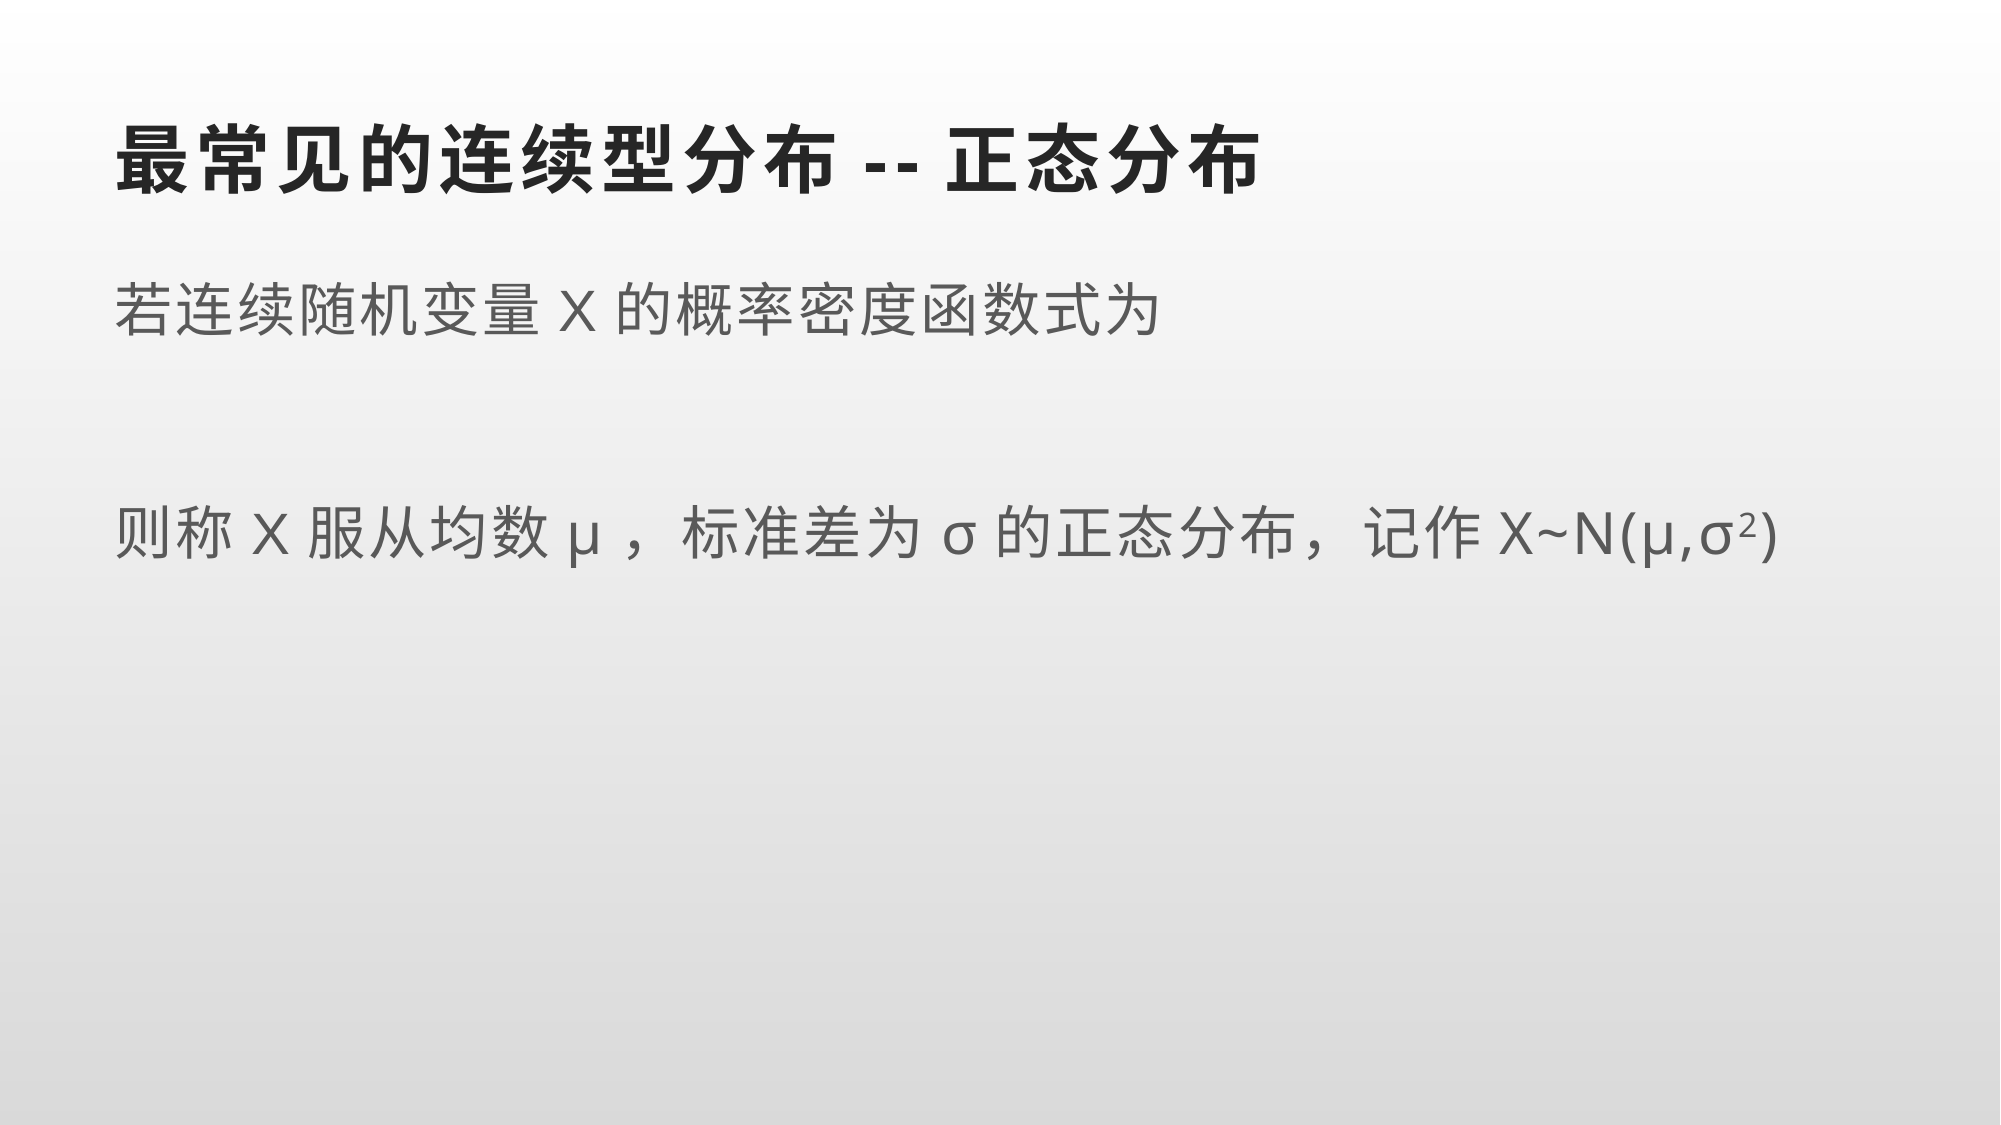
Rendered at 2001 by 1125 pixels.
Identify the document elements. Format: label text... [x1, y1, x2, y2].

title 最常见的连续型分布--正态分布 [99, 99, 1900, 216]
